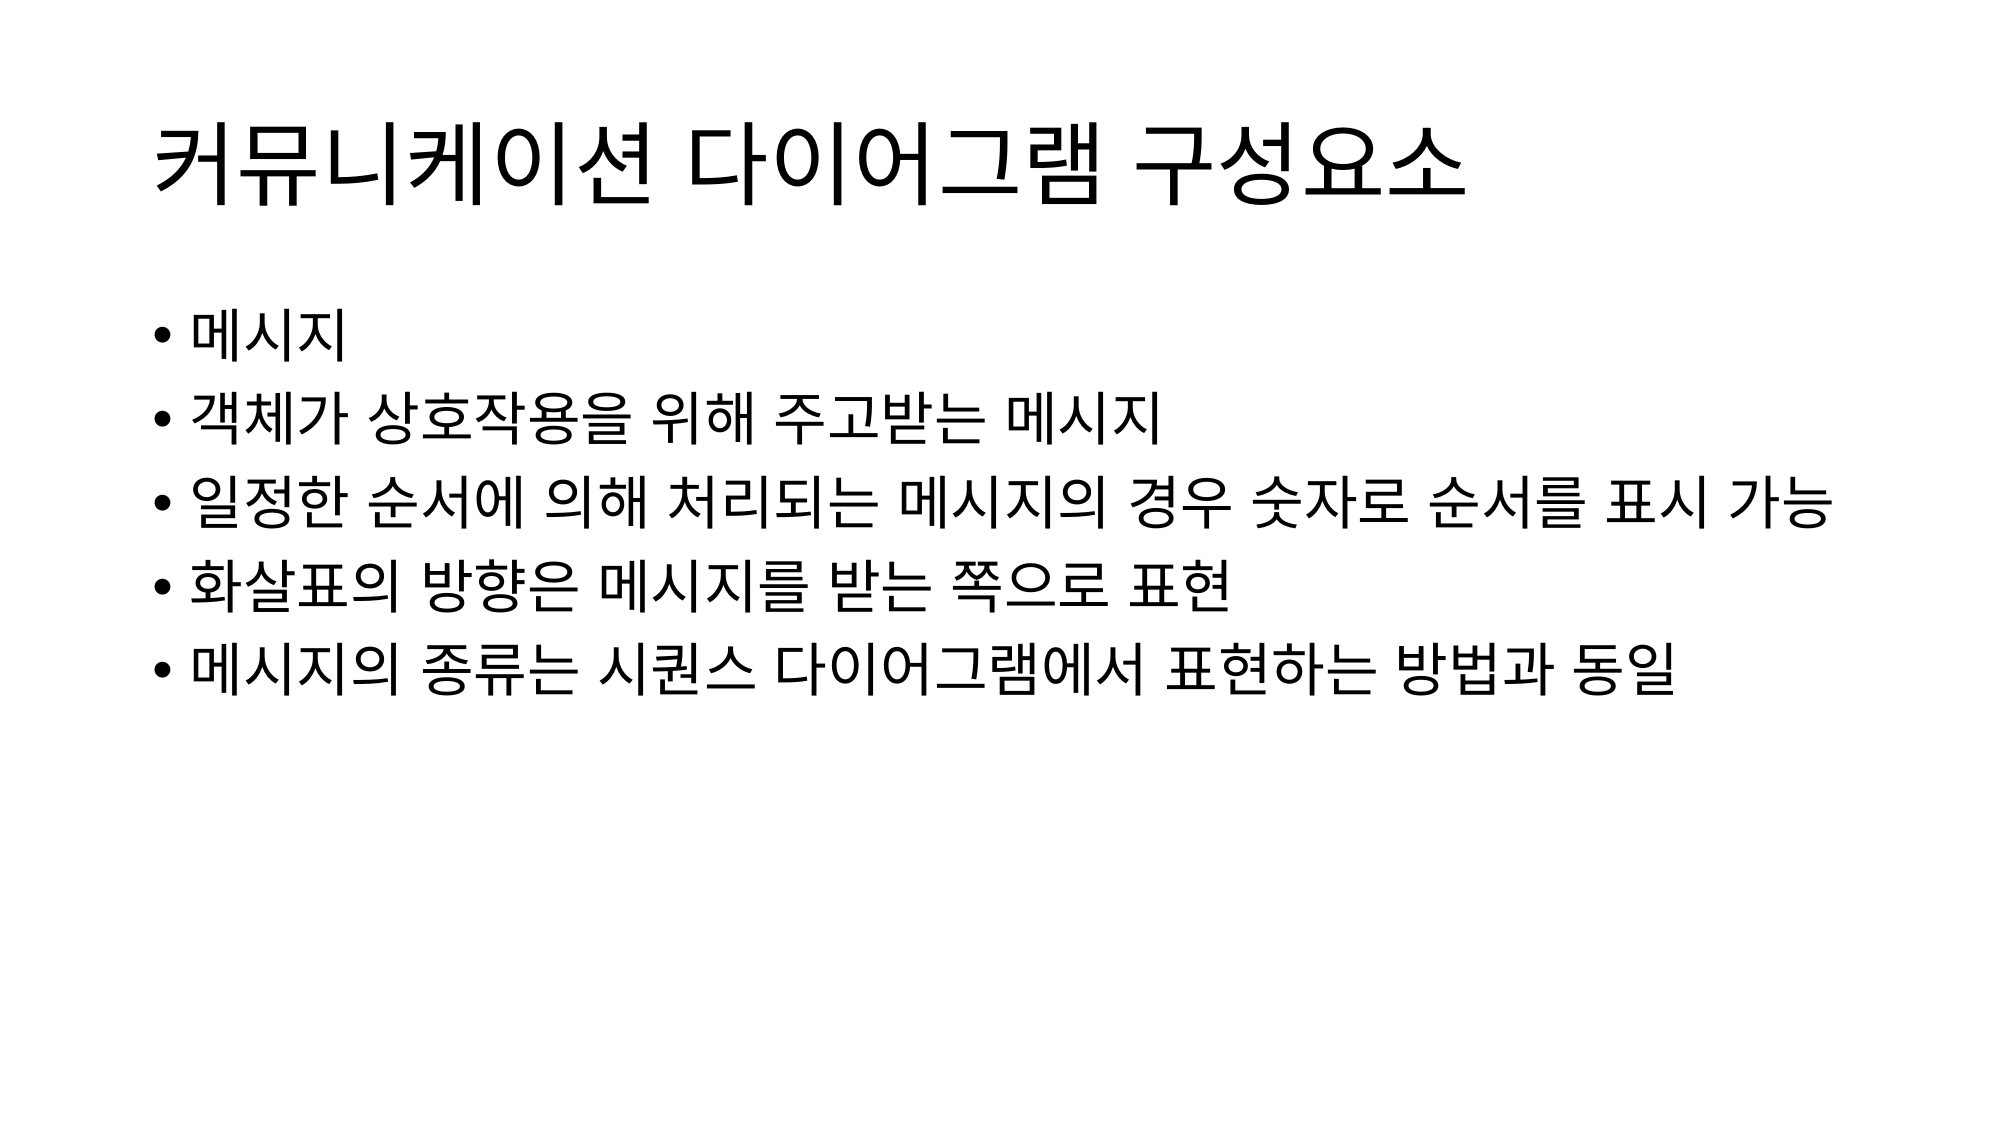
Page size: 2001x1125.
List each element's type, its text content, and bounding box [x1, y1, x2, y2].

title 커뮤니케이션 다이어그램 구성요소 [137, 59, 1863, 278]
list 메시지 객체가 상호작용을 위해 주고받는 메시지 일정한 순서에 의해 처리되는 메시지의 경우 숫자로 순서를 표시 가능 화살표의 방향은 메시지를 받는 쪽으로 표현 메시지의 종류는 시퀀스 다이어그램에서 표현하는 방법과 동일 [137, 299, 1863, 1014]
